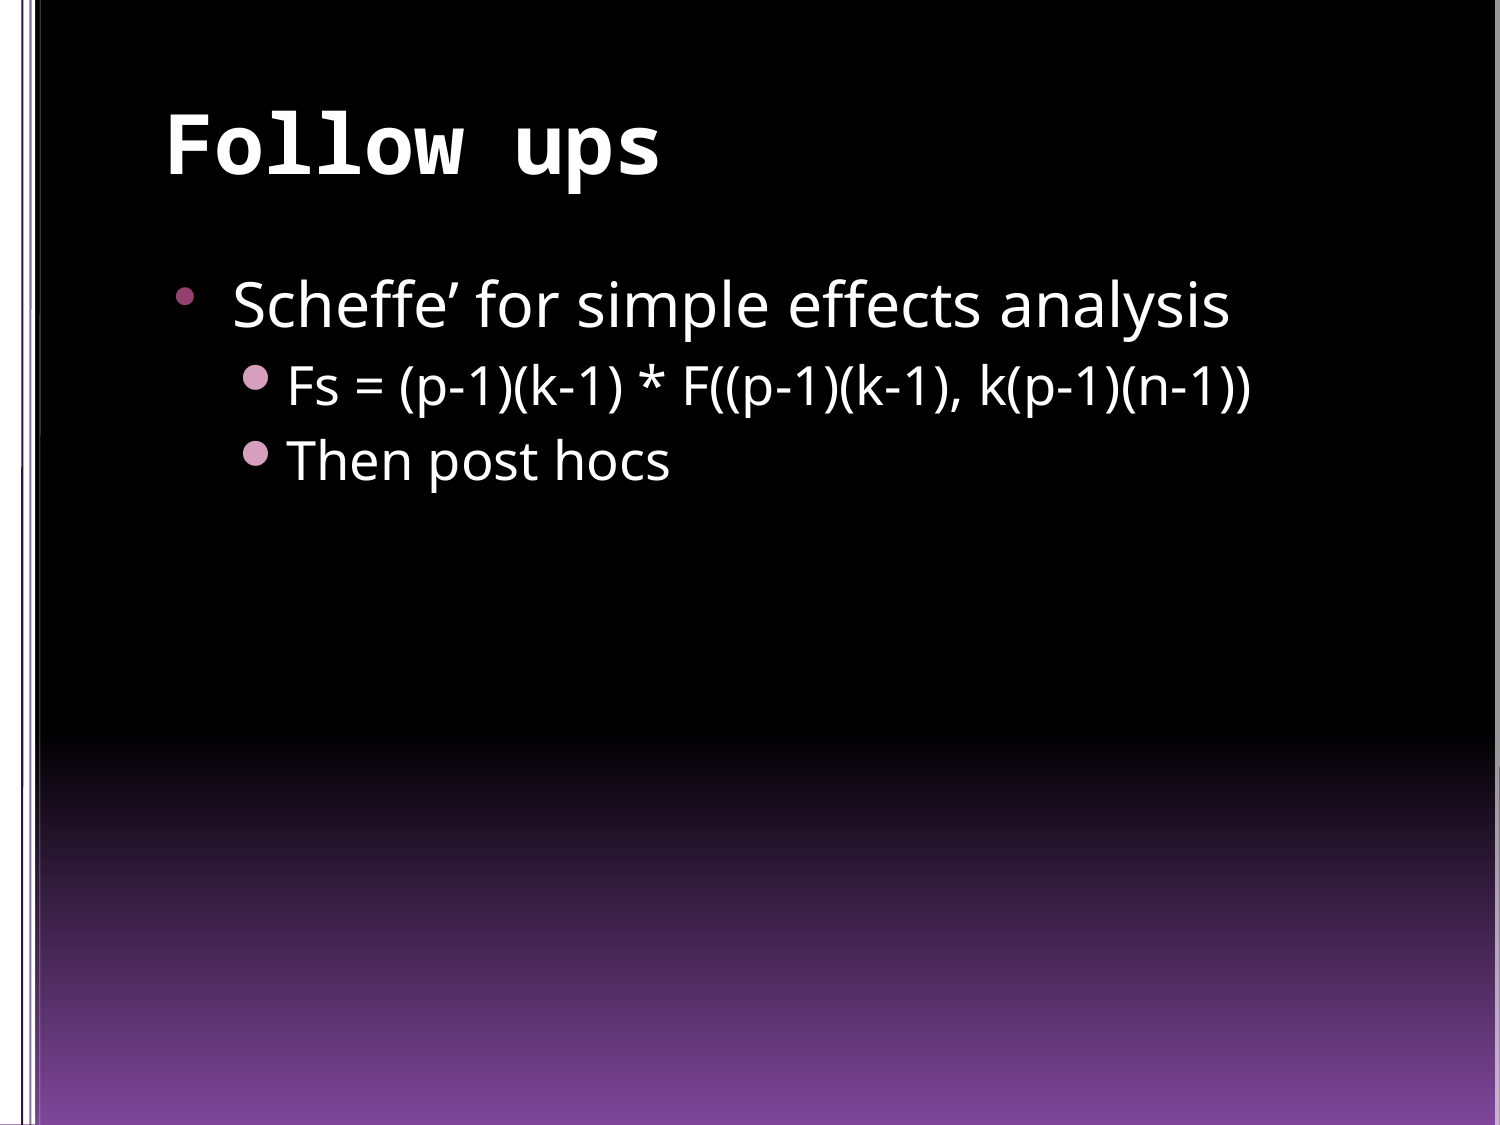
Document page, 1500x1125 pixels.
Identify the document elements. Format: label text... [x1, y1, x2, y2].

list Scheffe’ for simple effects analysis Fs = (p-1)(k-1) * F((p-1)(k-1), k(p-1)(n-1)) Then post hocs [150, 257, 1425, 1043]
title Follow ups [150, 83, 1425, 234]
